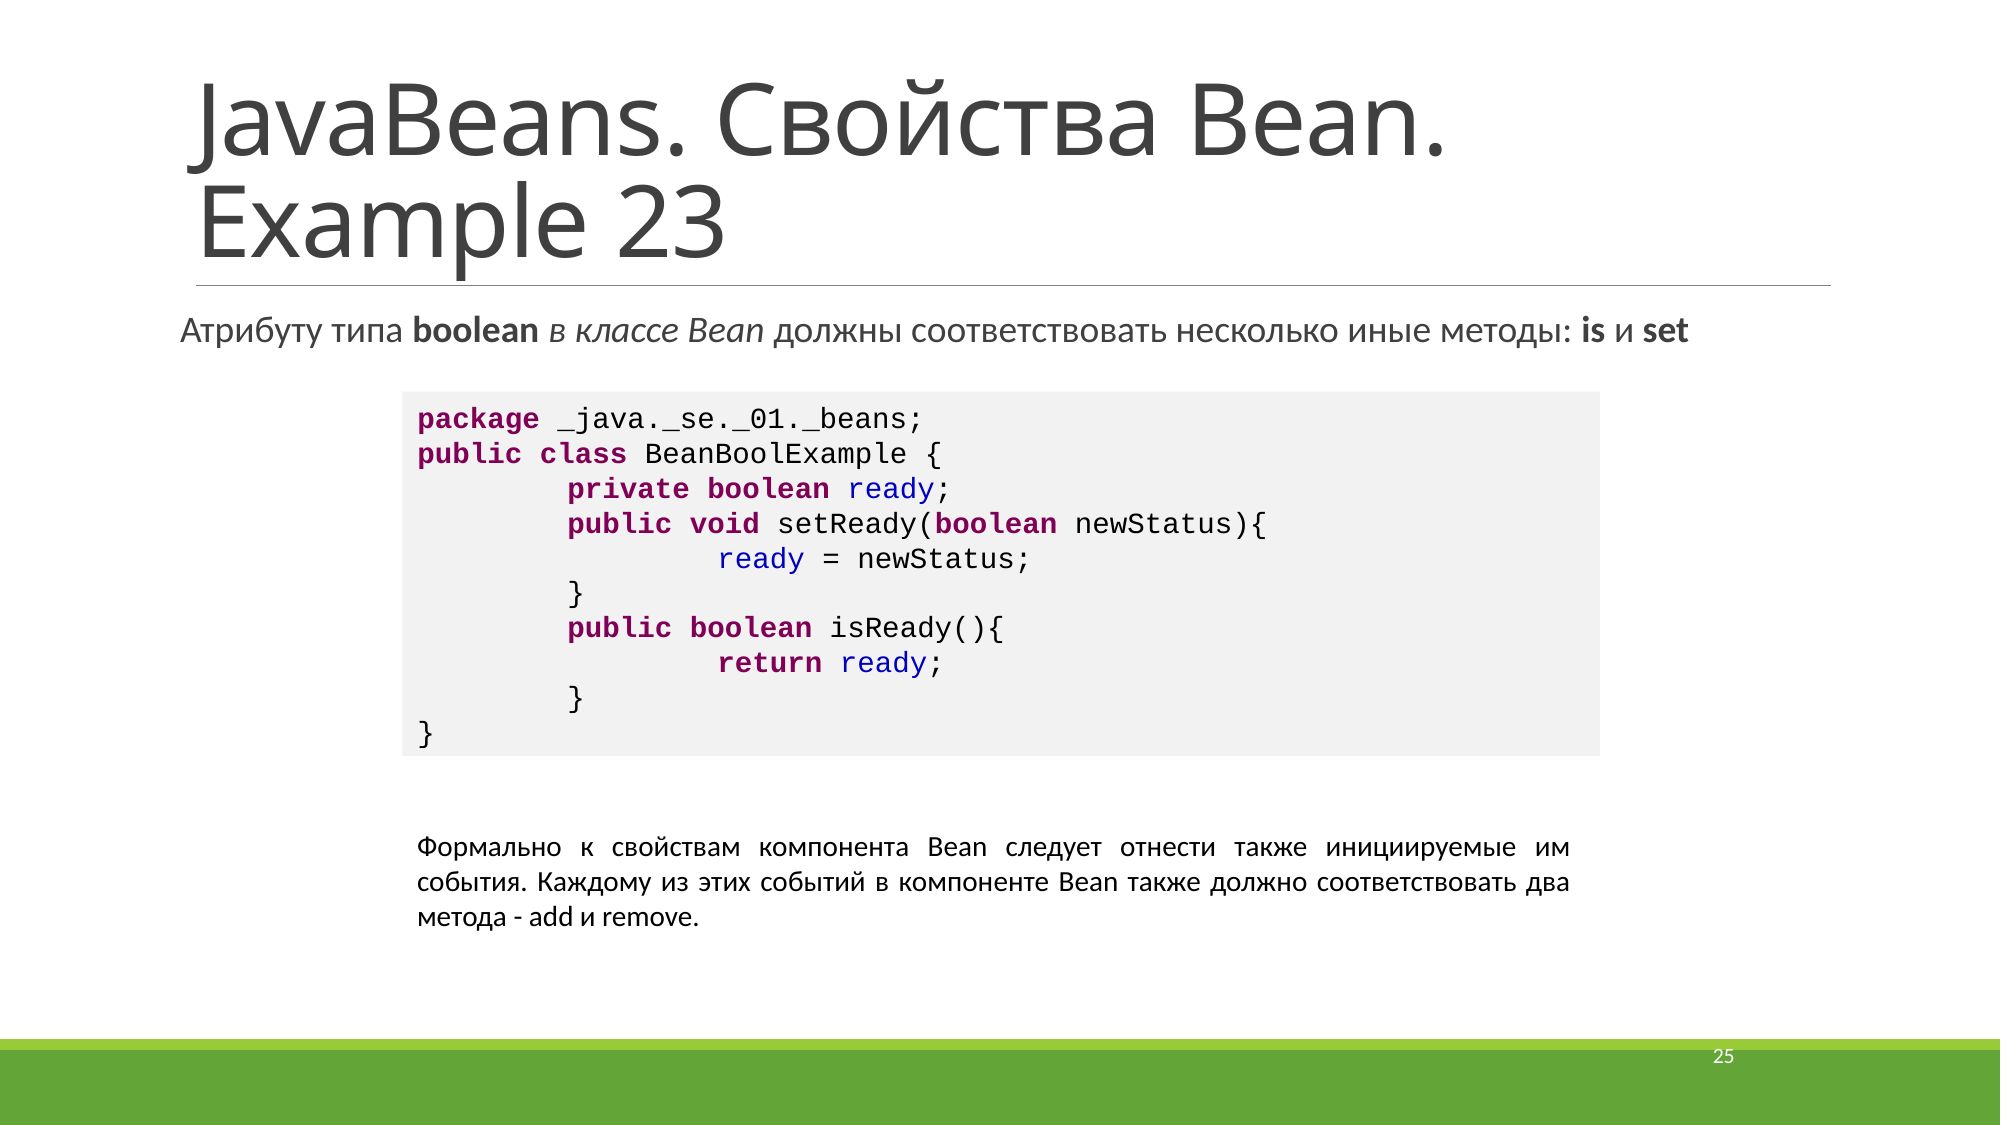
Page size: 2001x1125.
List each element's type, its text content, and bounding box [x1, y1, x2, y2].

text_box package _java._se._01._beans; public class BeanBoolExample { private boolean ready; public void setReady(boolean newStatus){ ready = newStatus; } public boolean isReady(){ return ready; } } [402, 391, 1600, 757]
title JavaBeans. Свойства Bean. Example 23 [180, 47, 1830, 285]
text_box Формально к свойствам компонента Bean следует отнести также инициируемые им события. Каждому из этих событий в компоненте Bean также должно соответствовать два метода - add и remove. [402, 820, 1586, 940]
slide_number 25 [1587, 1025, 1750, 1085]
list Атрибуту типа boolean в классе Bean должны соответствовать несколько иные методы: is и set [180, 302, 1830, 963]
